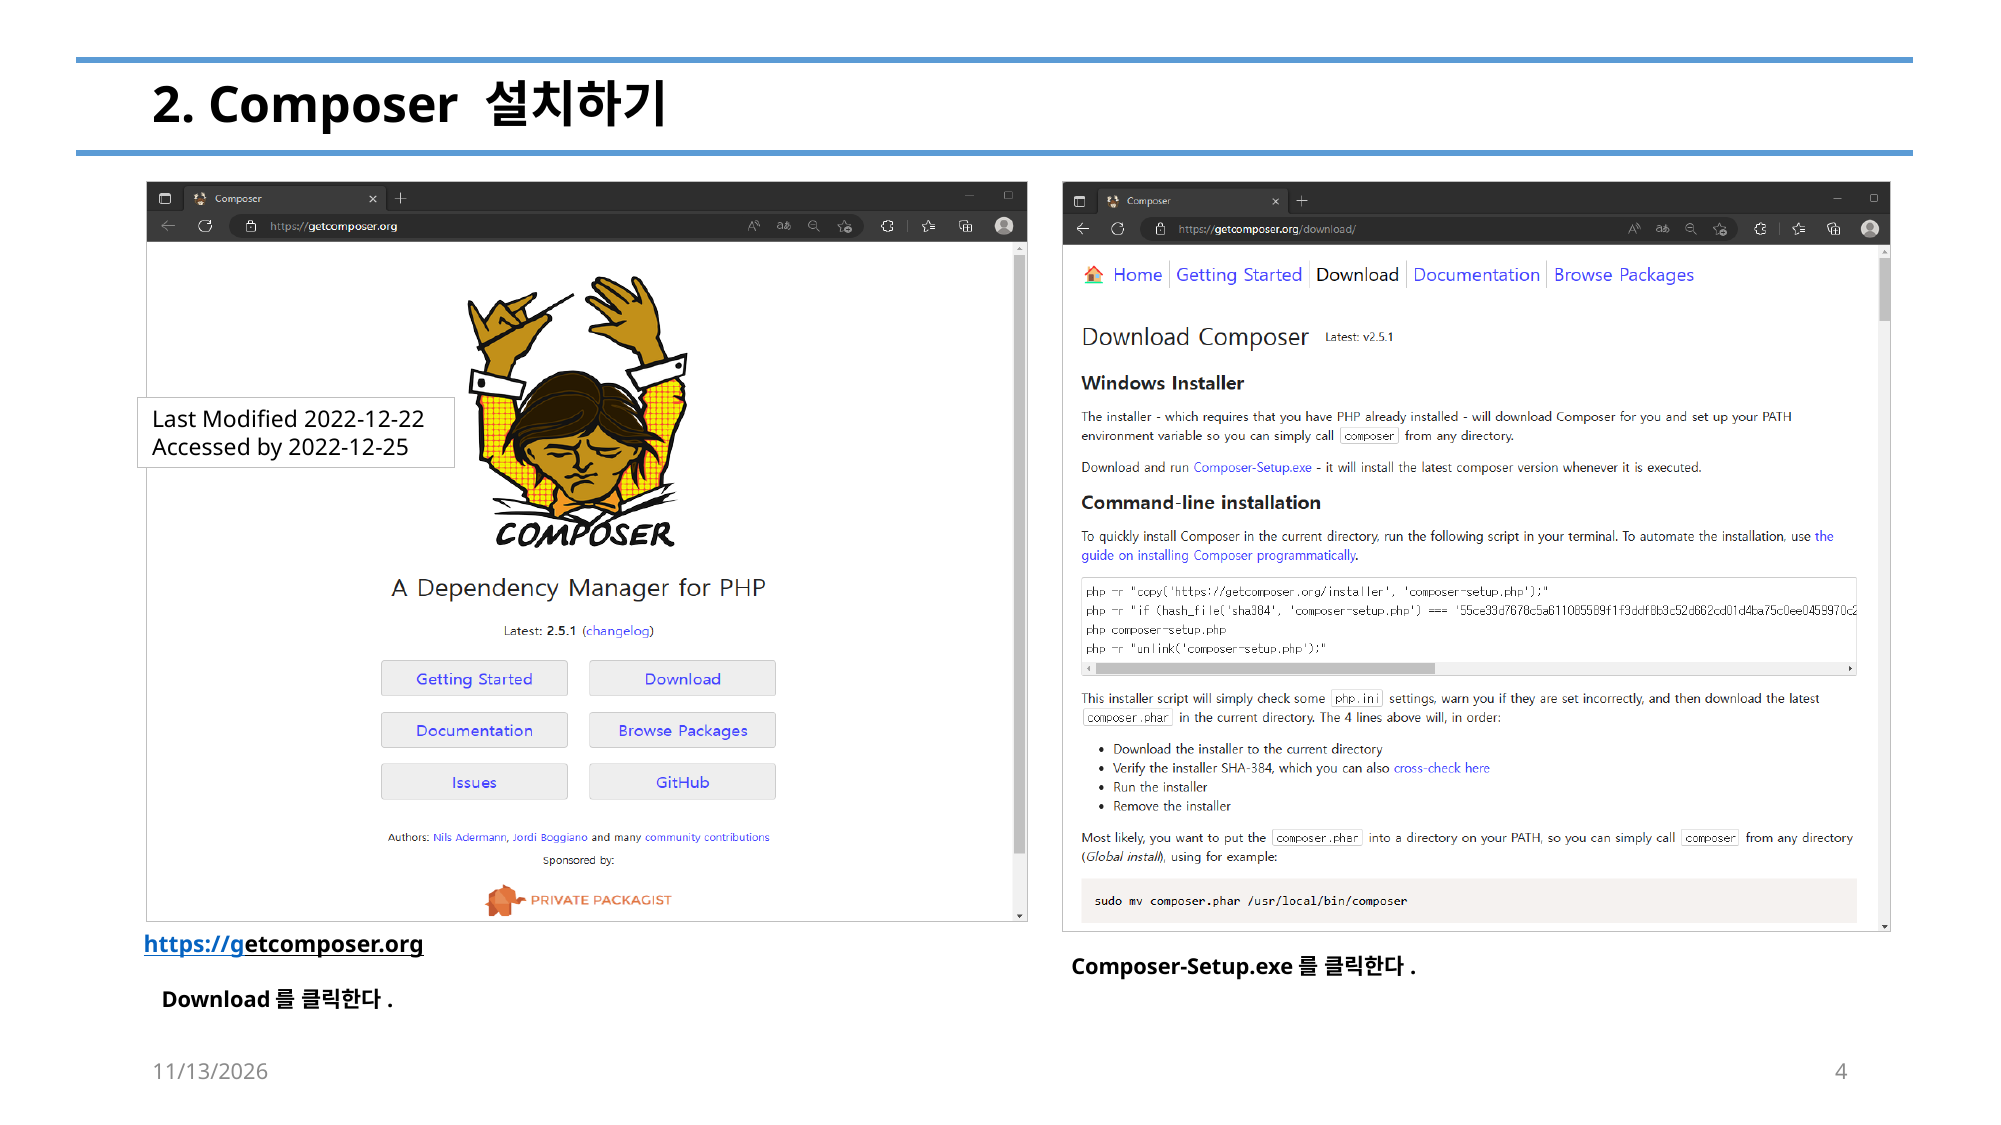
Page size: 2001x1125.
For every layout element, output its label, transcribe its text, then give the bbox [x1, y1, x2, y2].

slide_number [137, 1042, 588, 1103]
picture [1062, 181, 1891, 932]
slide_number 4 [1412, 1042, 1863, 1103]
picture [146, 181, 1028, 922]
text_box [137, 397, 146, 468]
text_box https://getcomposer.org [128, 922, 445, 969]
title 2. Composer 설치하기 [137, 59, 1863, 153]
text_box Download를 클릭한다. [146, 978, 836, 1020]
text_box Composer-Setup.exe를 클릭한다. [1056, 945, 1746, 987]
